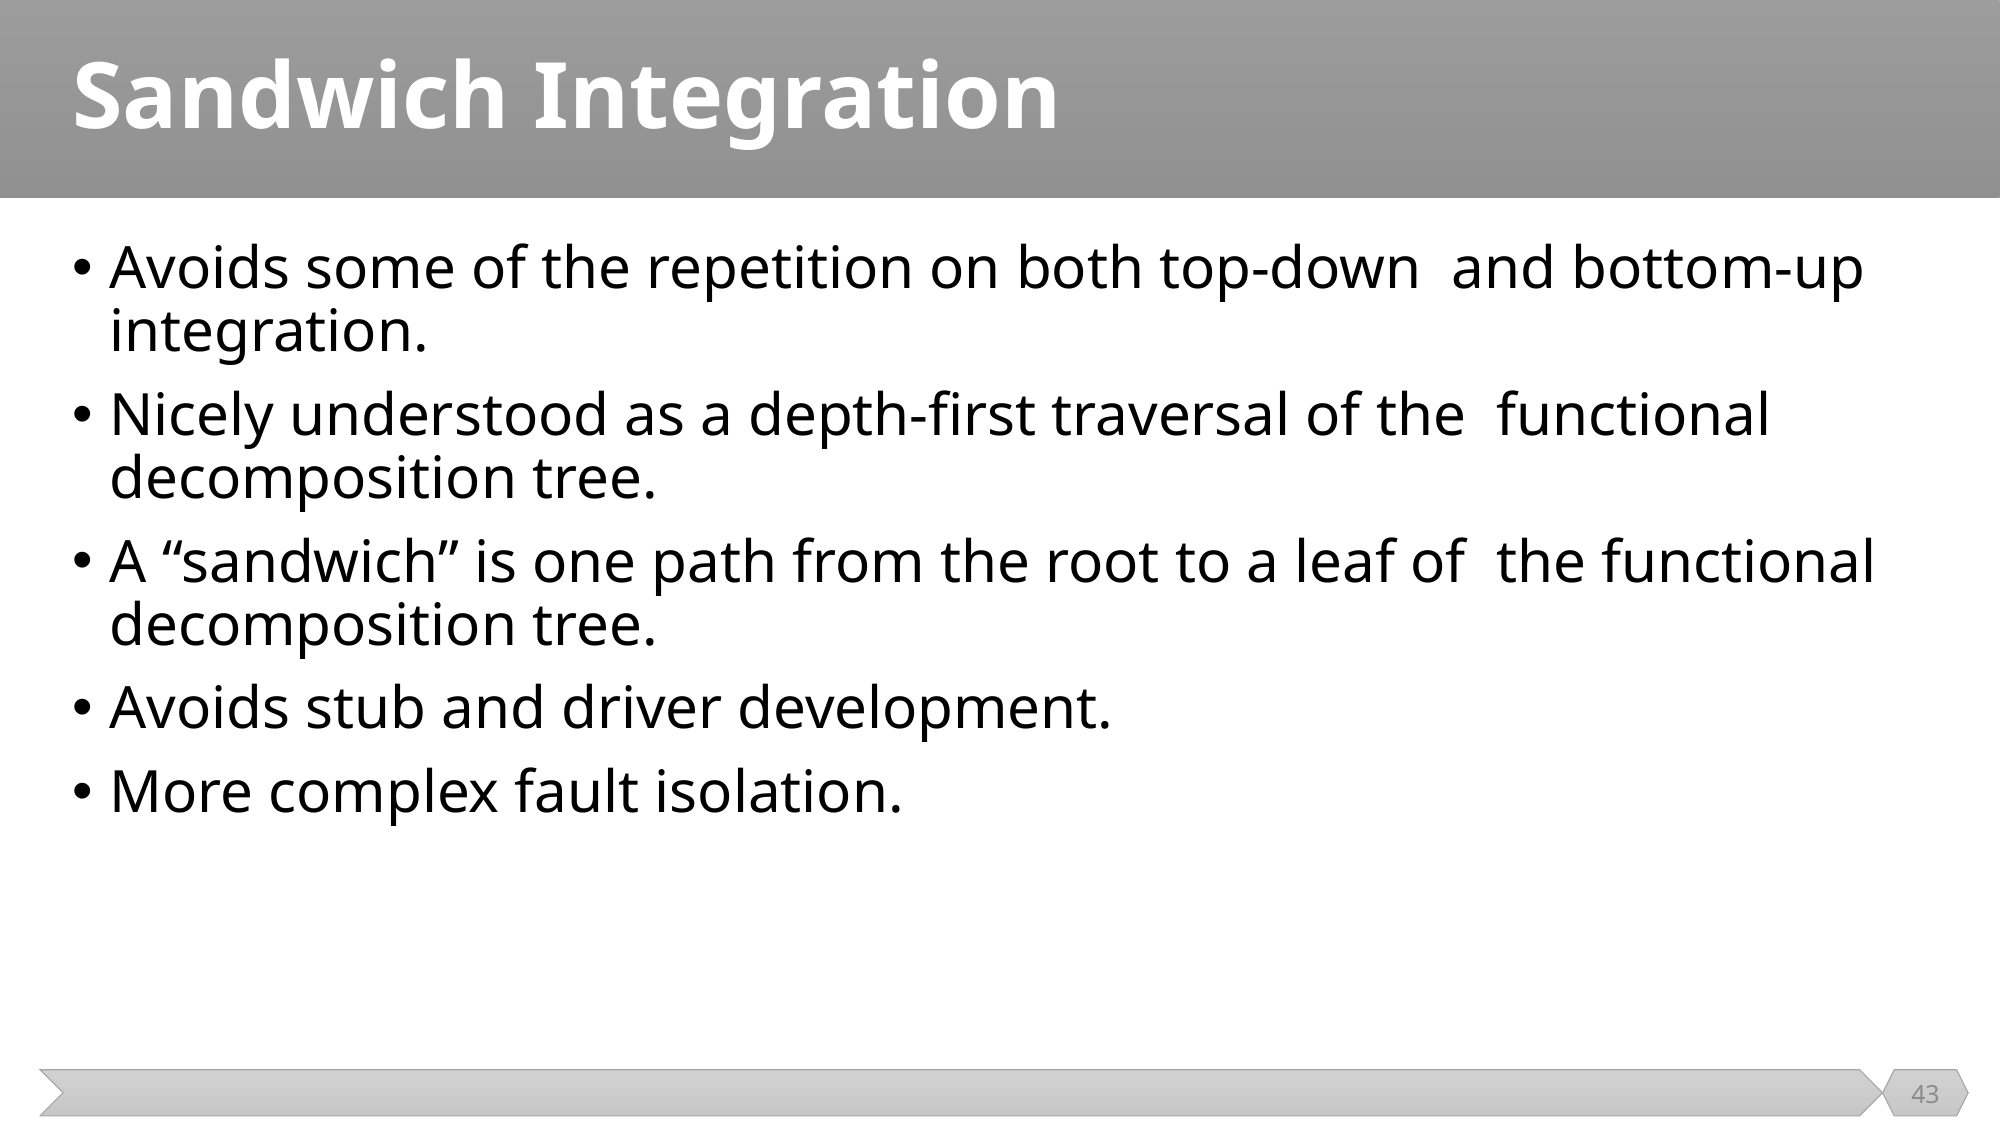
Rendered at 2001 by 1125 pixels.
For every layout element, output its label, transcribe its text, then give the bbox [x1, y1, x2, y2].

list Avoids some of the repetition on both top-down and bottom-up integration. Nicely understood as a depth-first traversal of the functional decomposition tree. A “sandwich” is one path from the root to a leaf of the functional decomposition tree. Avoids stub and driver development. More complex fault isolation. [56, 230, 1969, 1010]
title Sandwich Integration [56, 0, 1969, 199]
slide_number 43 [1882, 1065, 1969, 1125]
